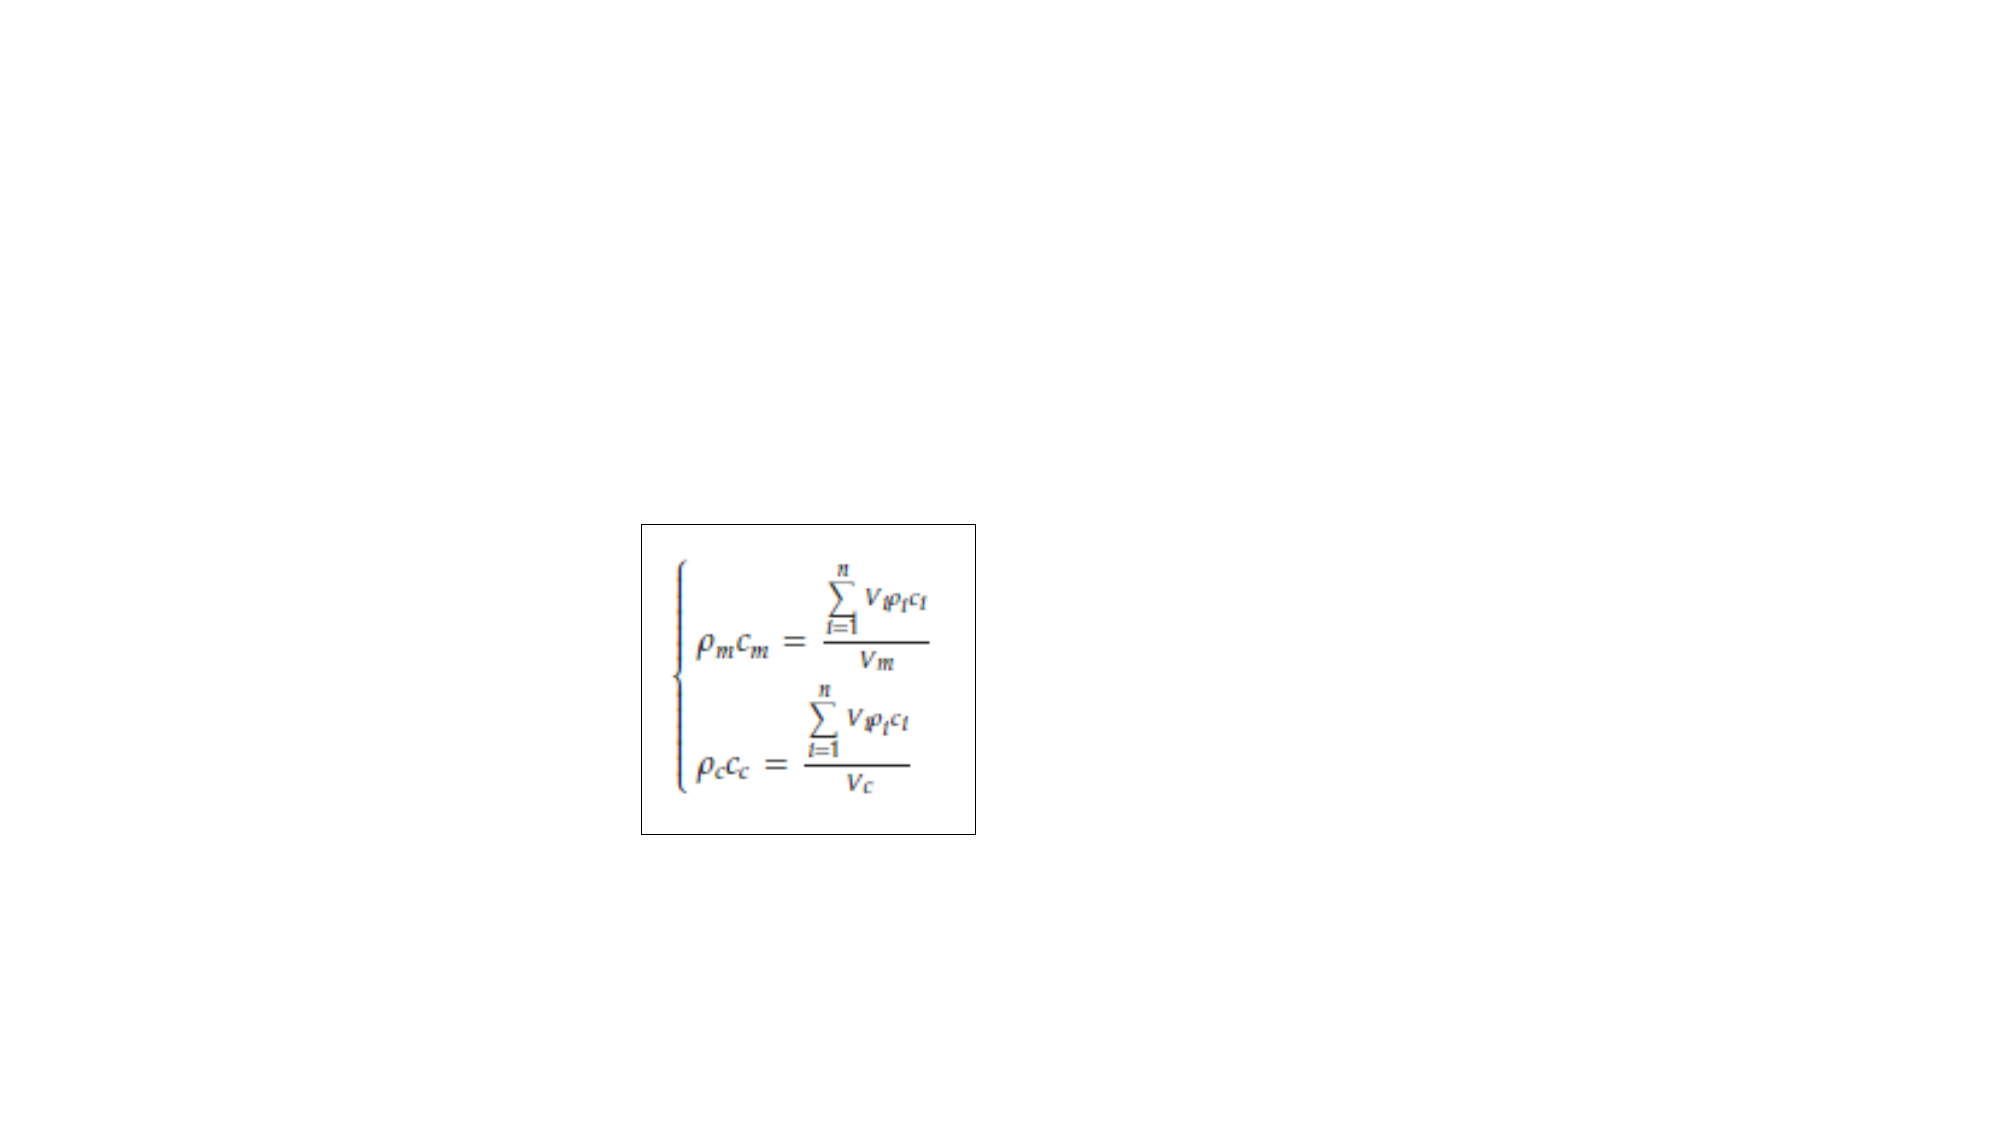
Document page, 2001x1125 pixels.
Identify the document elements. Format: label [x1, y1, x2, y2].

picture [641, 524, 976, 835]
